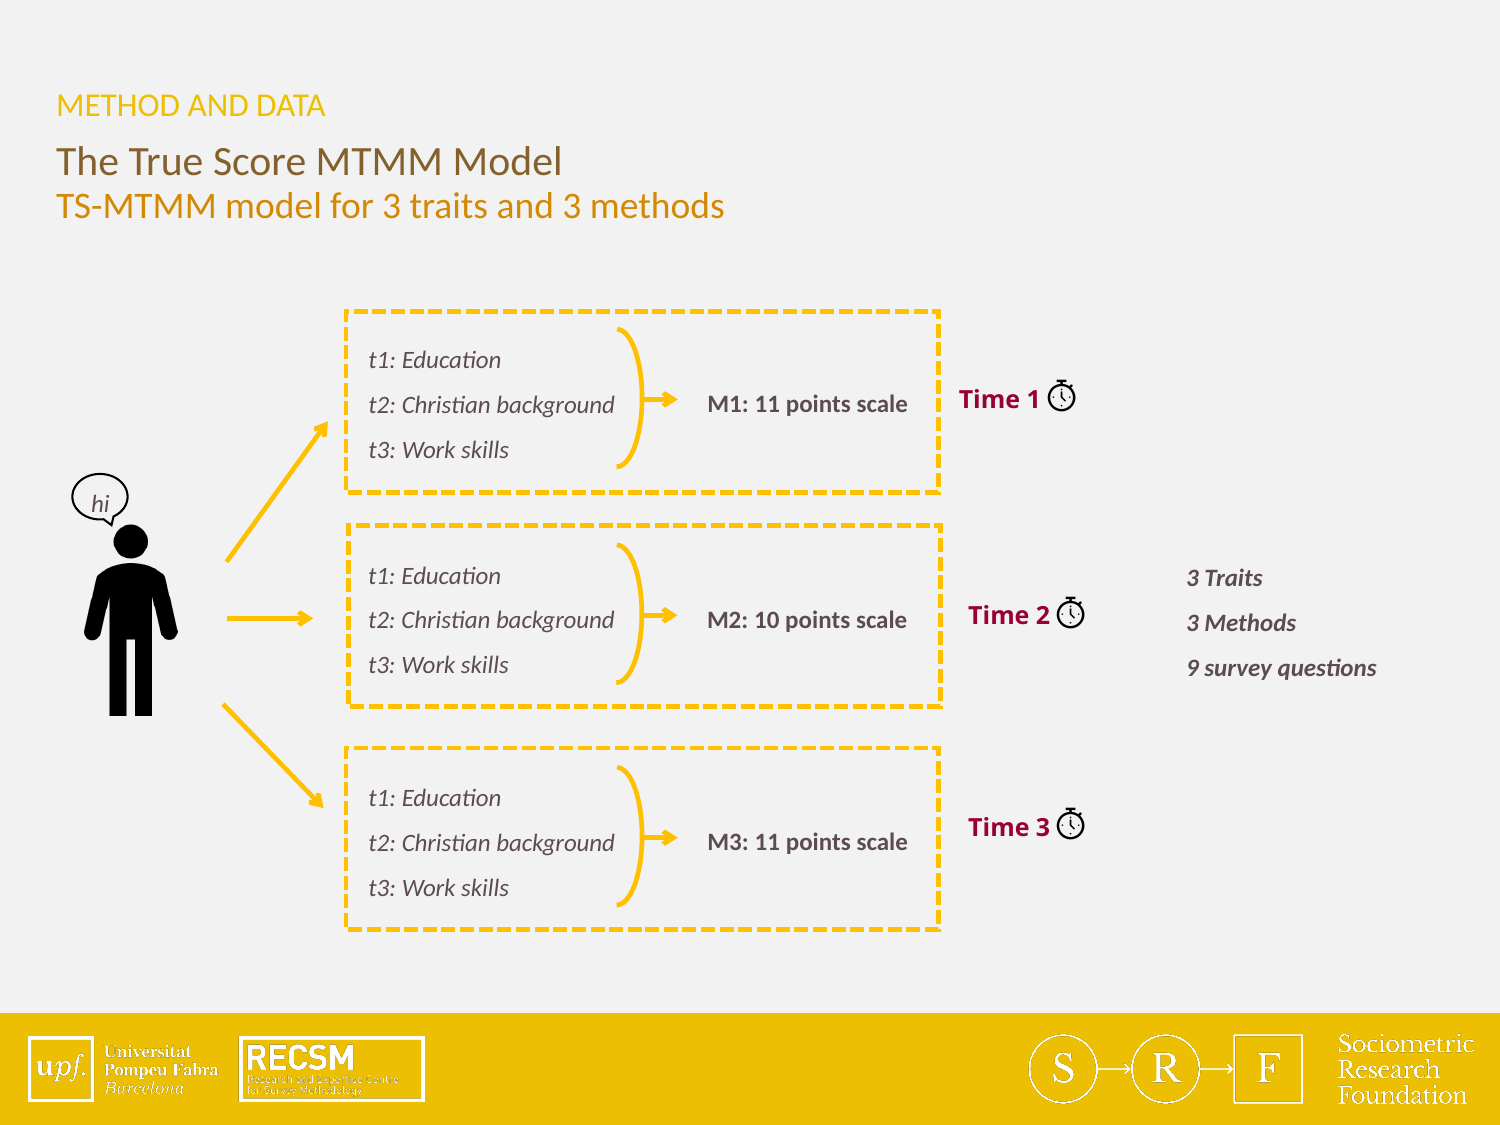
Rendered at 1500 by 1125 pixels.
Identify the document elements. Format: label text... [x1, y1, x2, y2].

text_box [71, 483, 76, 510]
text_box [347, 524, 942, 708]
text_box M2: 10 points scale [941, 581, 949, 641]
text_box Time 1 [944, 376, 1056, 421]
text_box Time 2 [953, 592, 1066, 638]
picture [1051, 593, 1090, 632]
picture [1042, 376, 1081, 415]
text_box M1: 11 points scale [939, 365, 950, 426]
picture [1026, 1031, 1476, 1106]
text_box 3 Traits 3 Methods 9 survey questions [1171, 539, 1478, 689]
picture [1051, 804, 1090, 843]
text_box [345, 747, 939, 930]
text_box METHOD AND DATA [41, 76, 609, 122]
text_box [565, 354, 704, 441]
picture [28, 518, 233, 722]
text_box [226, 421, 328, 562]
picture [28, 1036, 425, 1102]
text_box [0, 1013, 1500, 1125]
text_box [345, 310, 939, 494]
text_box Time 3 [953, 803, 1066, 849]
text_box TS-MTMM model for 3 traits and 3 methods [41, 173, 1500, 234]
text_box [223, 704, 324, 809]
text_box M3: 11 points scale [939, 803, 950, 864]
text_box The True Score MTMM Model [41, 126, 1010, 173]
text_box hi [76, 465, 126, 518]
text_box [565, 793, 704, 880]
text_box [565, 570, 704, 657]
